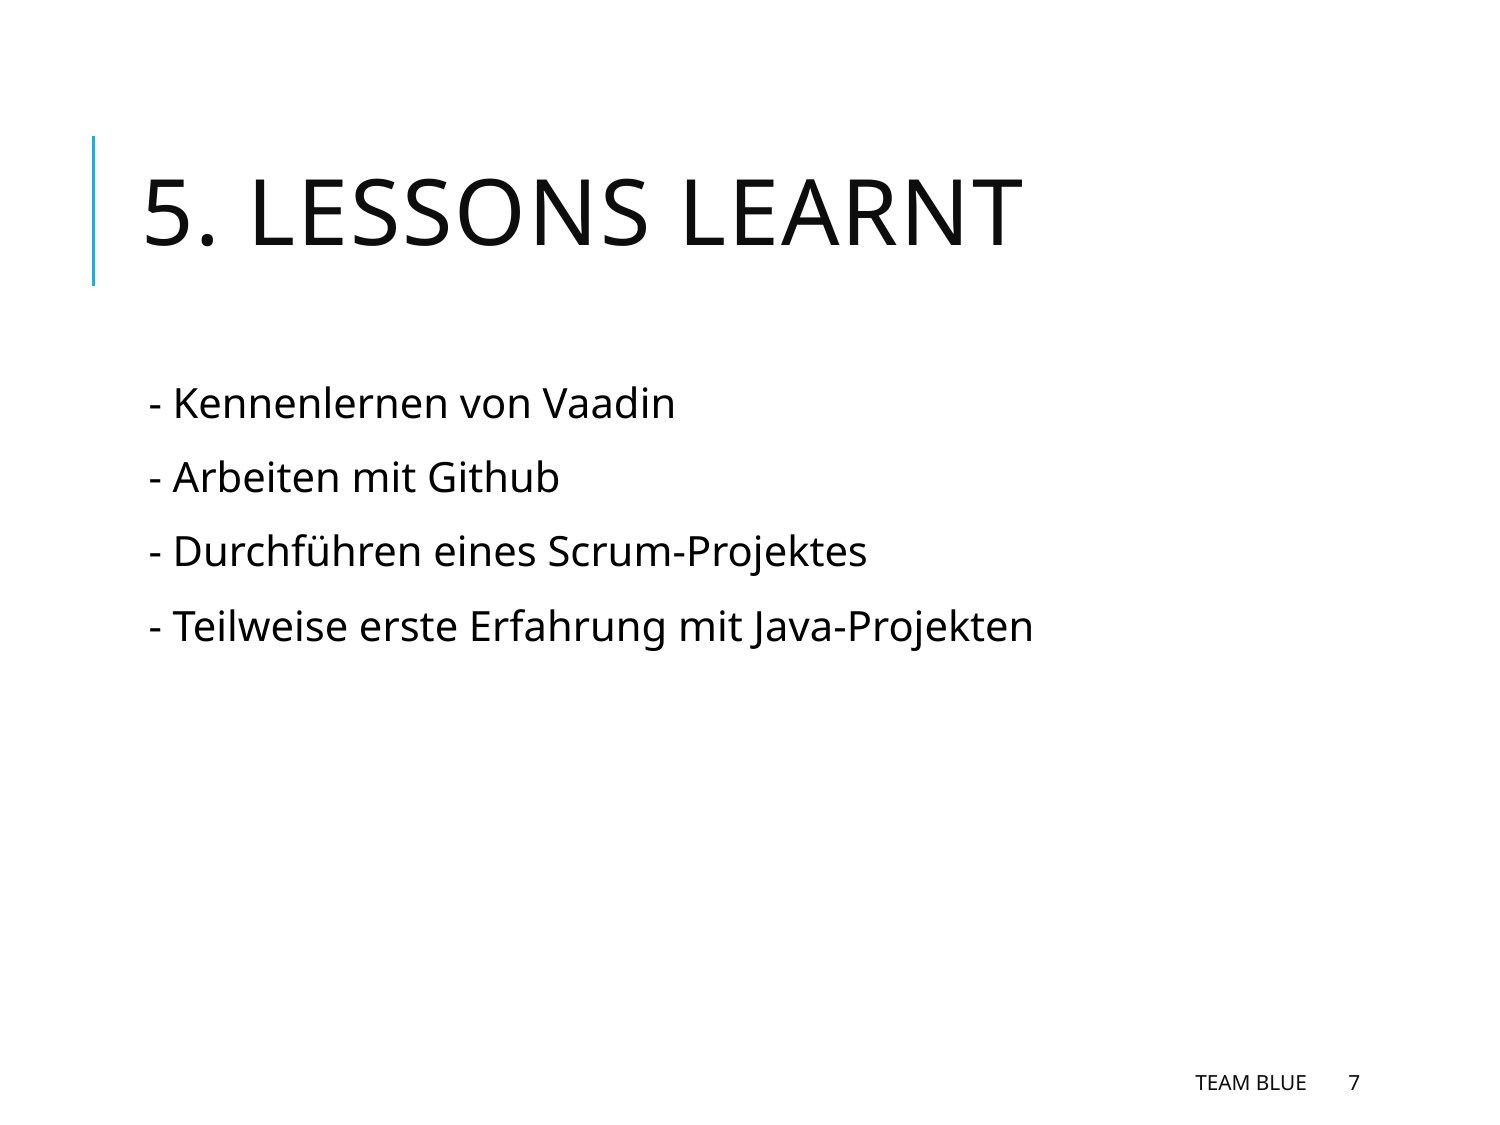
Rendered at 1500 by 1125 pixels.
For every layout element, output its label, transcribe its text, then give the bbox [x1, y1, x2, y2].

footer Team Blue [595, 1061, 1322, 1107]
slide_number 7 [1333, 1061, 1454, 1107]
title 5. Lessons learnt [126, 96, 1322, 342]
list - Kennenlernen von Vaadin - Arbeiten mit Github - Durchführen eines Scrum-Projektes - Teilweise erste Erfahrung mit Java-Projekten [126, 375, 1322, 1035]
